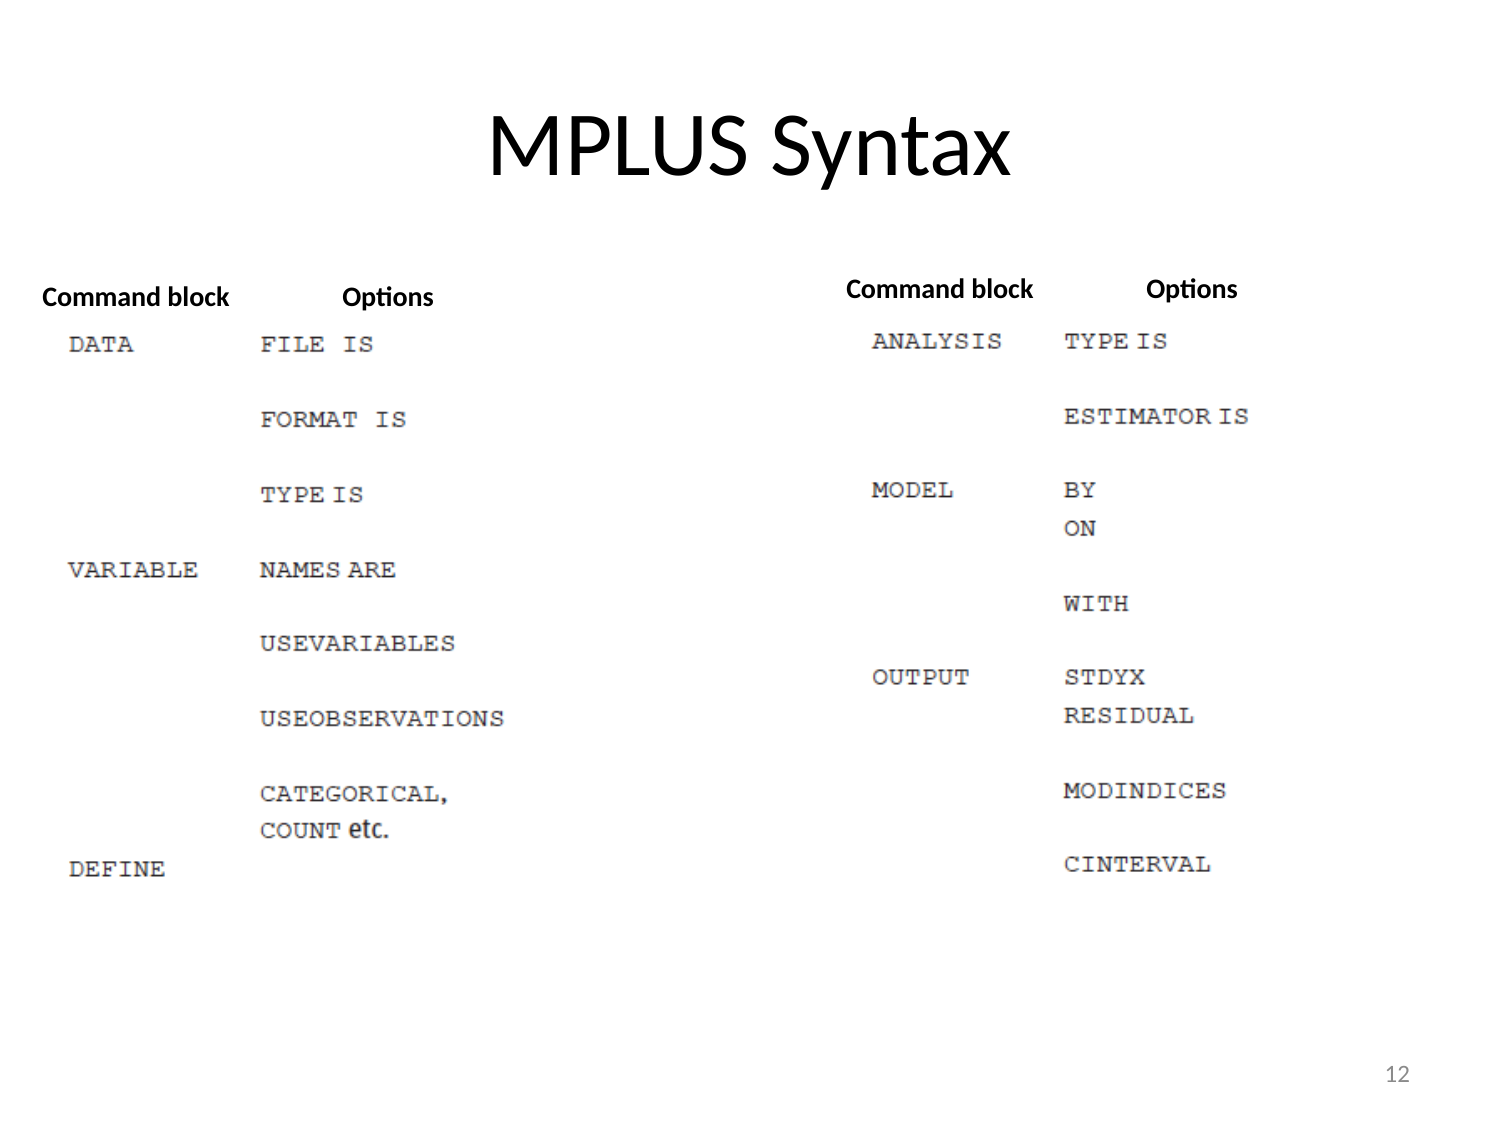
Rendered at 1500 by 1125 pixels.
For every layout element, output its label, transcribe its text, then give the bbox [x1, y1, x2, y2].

text_box Command block Options [27, 271, 567, 320]
text_box Command block Options [831, 263, 1371, 312]
slide_number 12 [1074, 1042, 1425, 1103]
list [63, 317, 531, 897]
title MPLUS Syntax [75, 45, 1425, 233]
picture [867, 309, 1335, 887]
